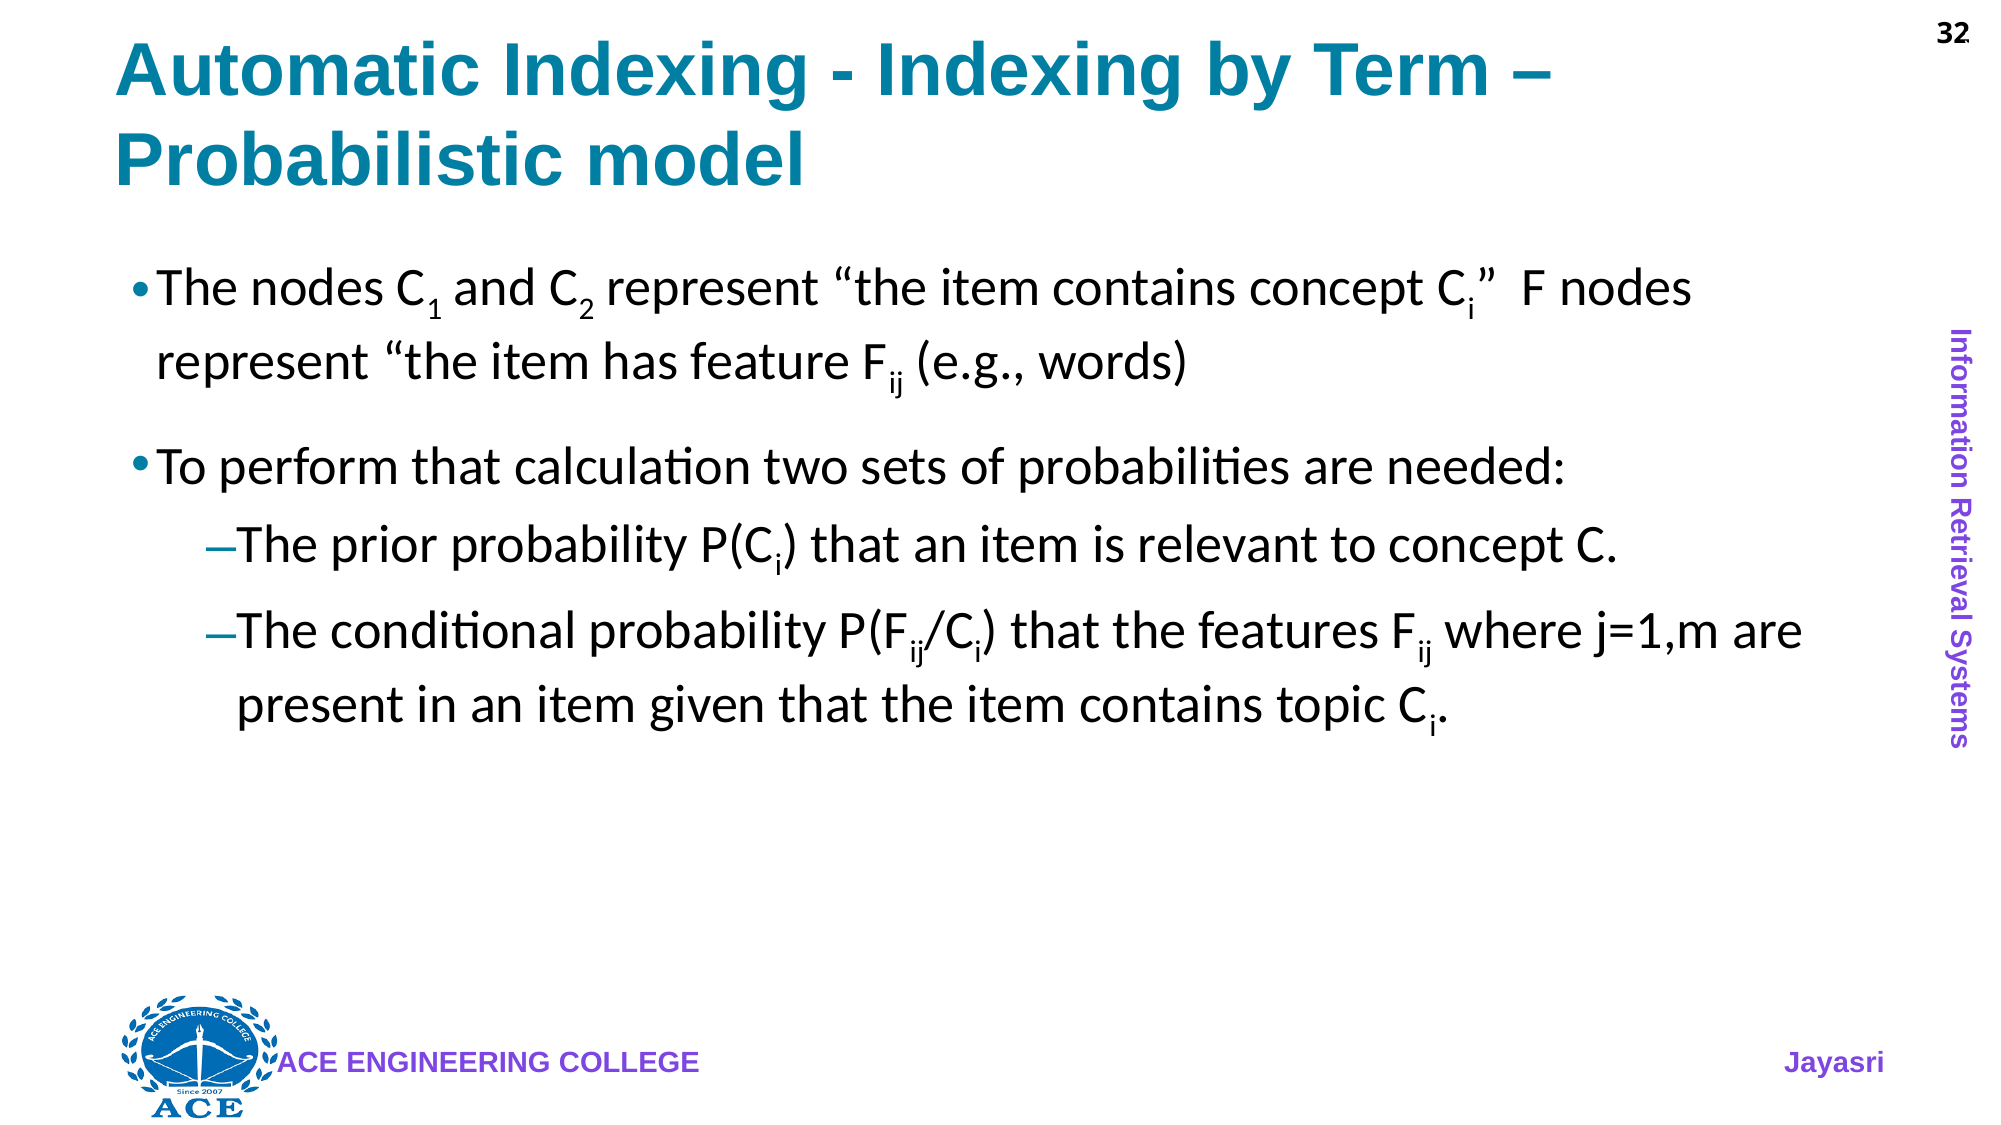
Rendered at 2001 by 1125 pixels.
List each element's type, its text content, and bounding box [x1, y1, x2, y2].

picture [101, 1010, 303, 1125]
title Automatic Indexing - Indexing by Term – Probabilistic model [99, 35, 1900, 216]
slide_number 32 [1879, 18, 2000, 49]
list The nodes C1 and C2 represent “the item contains concept Ci” F nodes represent “the item has feature Fij (e.g., words) To perform that calculation two sets of probabilities are needed: The prior probability P(Ci) that an item is relevant to concept C. The conditional probability P(Fij/Ci) that the features Fij where j=1,m are present in an item given that the item contains topic Ci. [99, 236, 1901, 1010]
